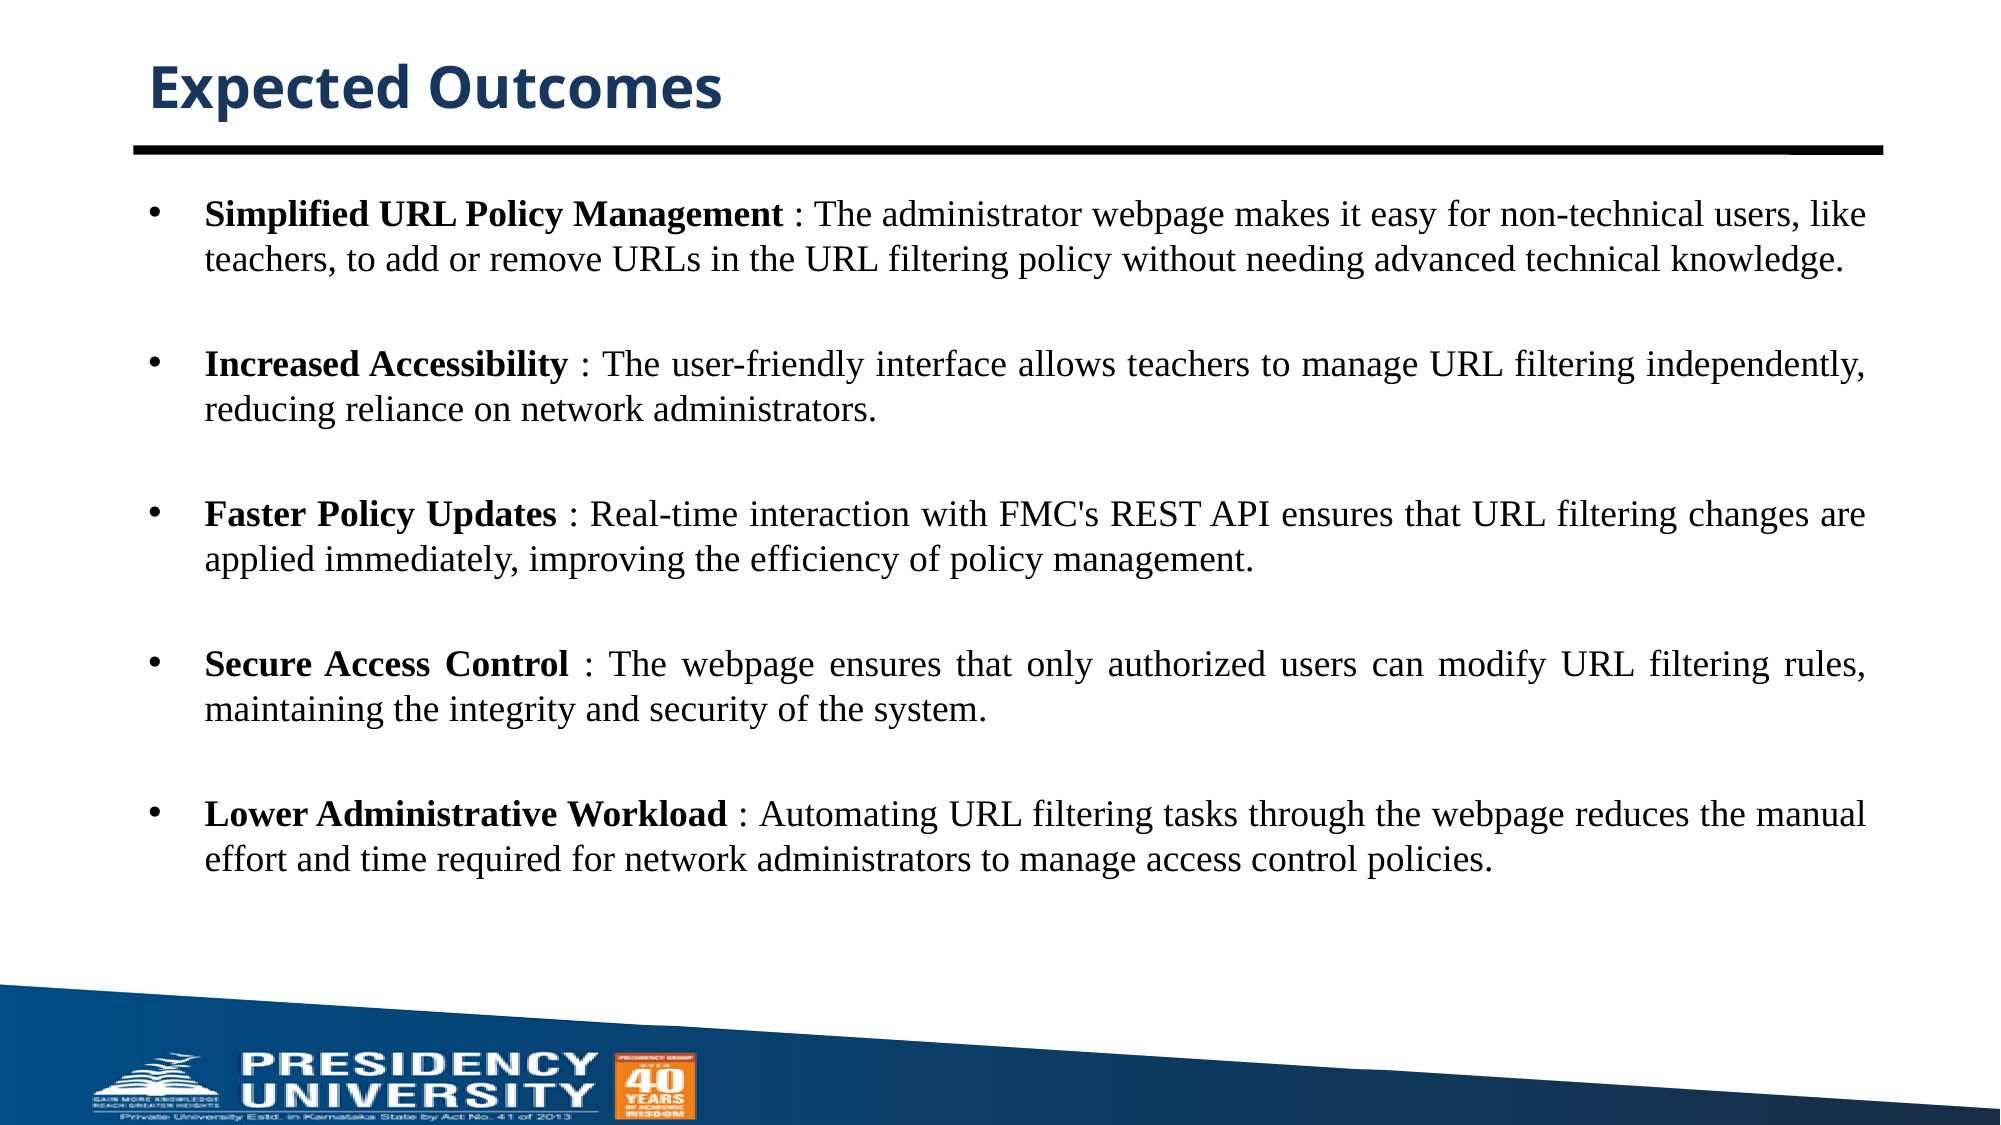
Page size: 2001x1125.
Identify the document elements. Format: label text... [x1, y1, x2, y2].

title Expected Outcomes [133, 45, 1884, 125]
picture [0, 982, 2000, 1125]
list Simplified URL Policy Management : The administrator webpage makes it easy for non-technical users, like teachers, to add or remove URLs in the URL filtering policy without needing advanced technical knowledge. Increased Accessibility : The user-friendly interface allows teachers to manage URL filtering independently, reducing reliance on network administrators. Faster Policy Updates : Real-time interaction with FMC's REST API ensures that URL filtering changes are applied immediately, improving the efficiency of policy management. Secure Access Control : The webpage ensures that only authorized users can modify URL filtering rules, maintaining the integrity and security of the system. Lower Administrative Workload : Automating URL filtering tasks through the webpage reduces the manual effort and time required for network administrators to manage access control policies. [133, 181, 1884, 945]
